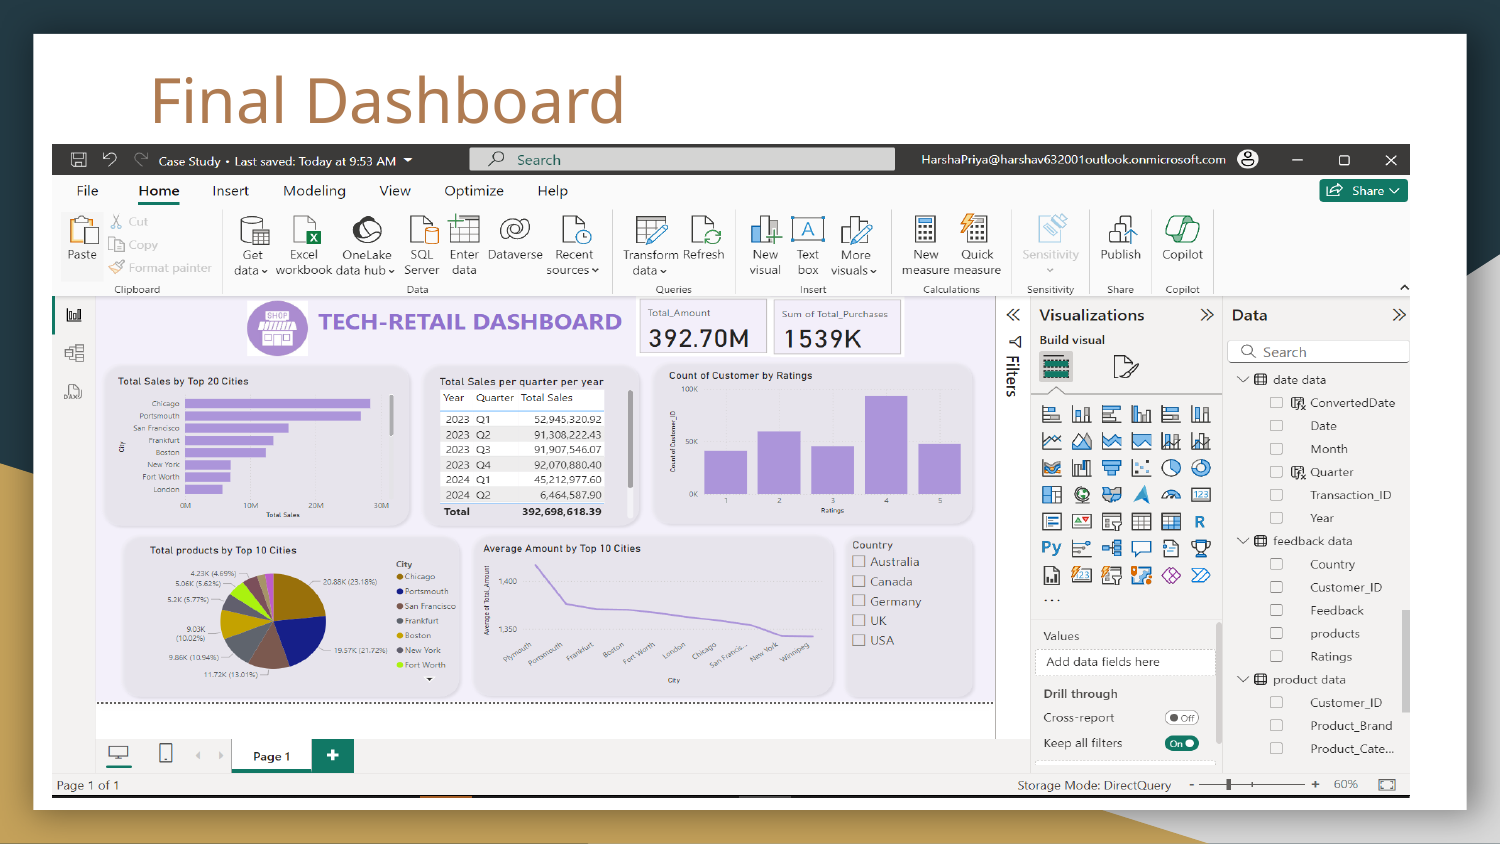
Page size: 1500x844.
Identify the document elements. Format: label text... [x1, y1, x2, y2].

title Final Dashboard [134, 46, 1366, 142]
picture [51, 144, 1410, 798]
